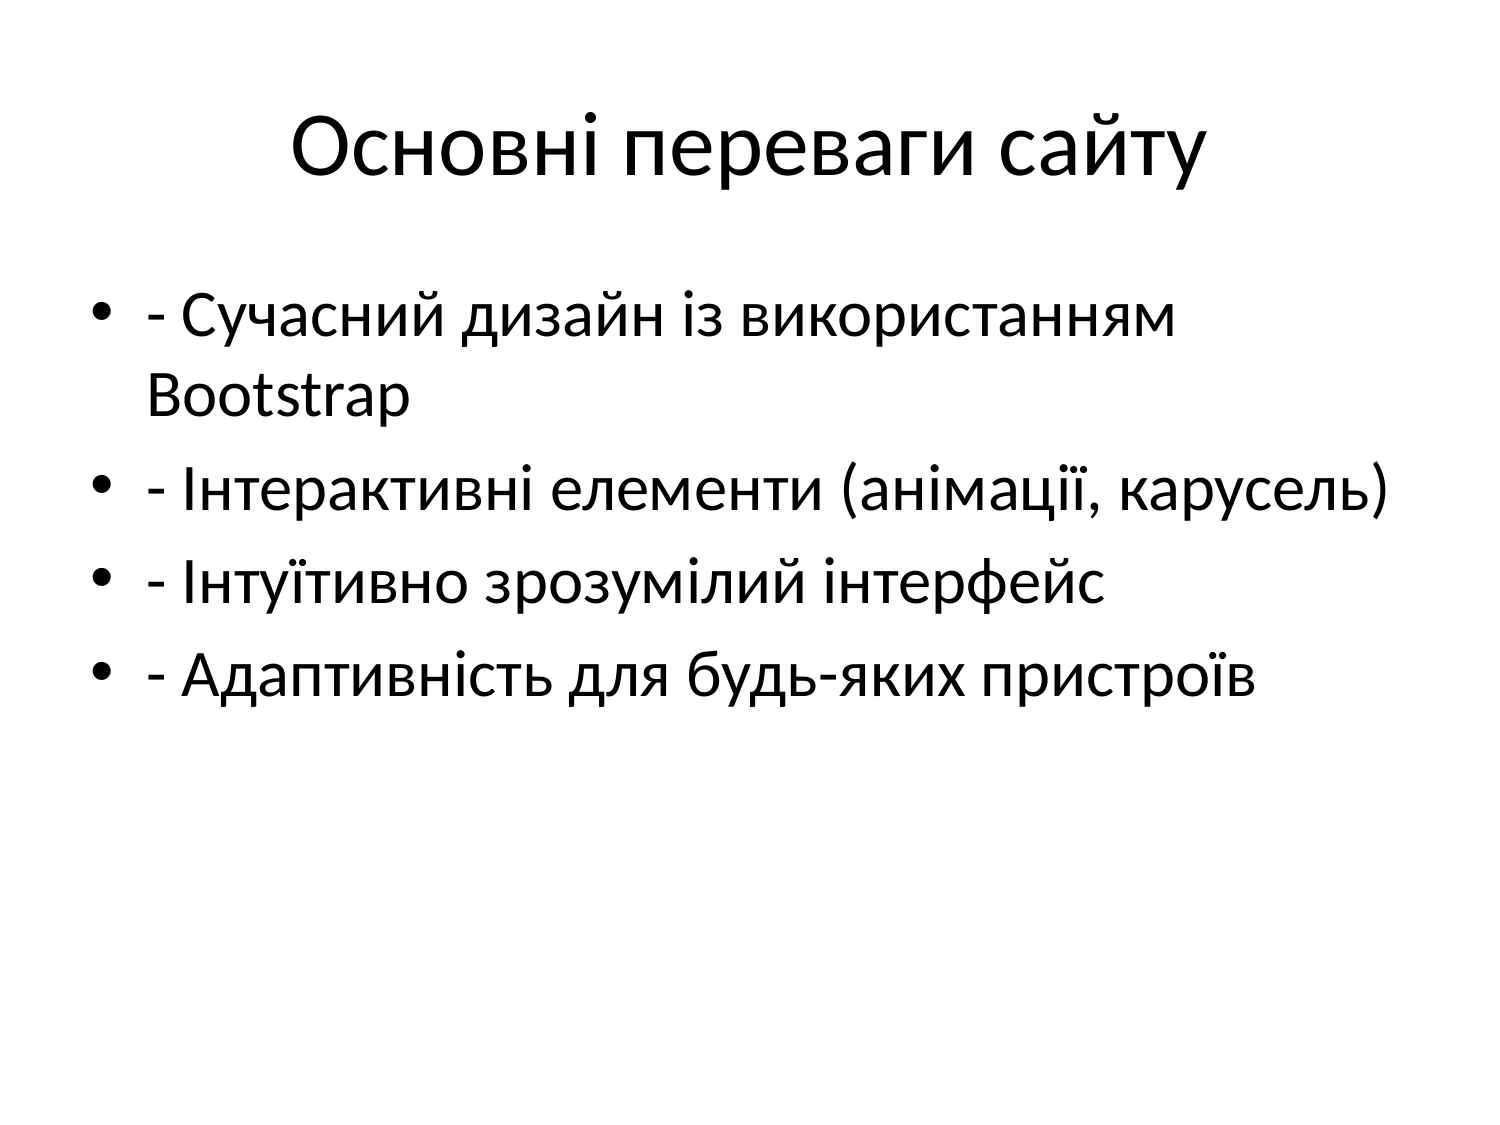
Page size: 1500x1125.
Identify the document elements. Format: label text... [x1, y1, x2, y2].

list - Сучасний дизайн із використанням Bootstrap - Інтерактивні елементи (анімації, карусель) - Інтуїтивно зрозумілий інтерфейс - Адаптивність для будь-яких пристроїв [75, 262, 1425, 1005]
title Основні переваги сайту [75, 45, 1425, 233]
